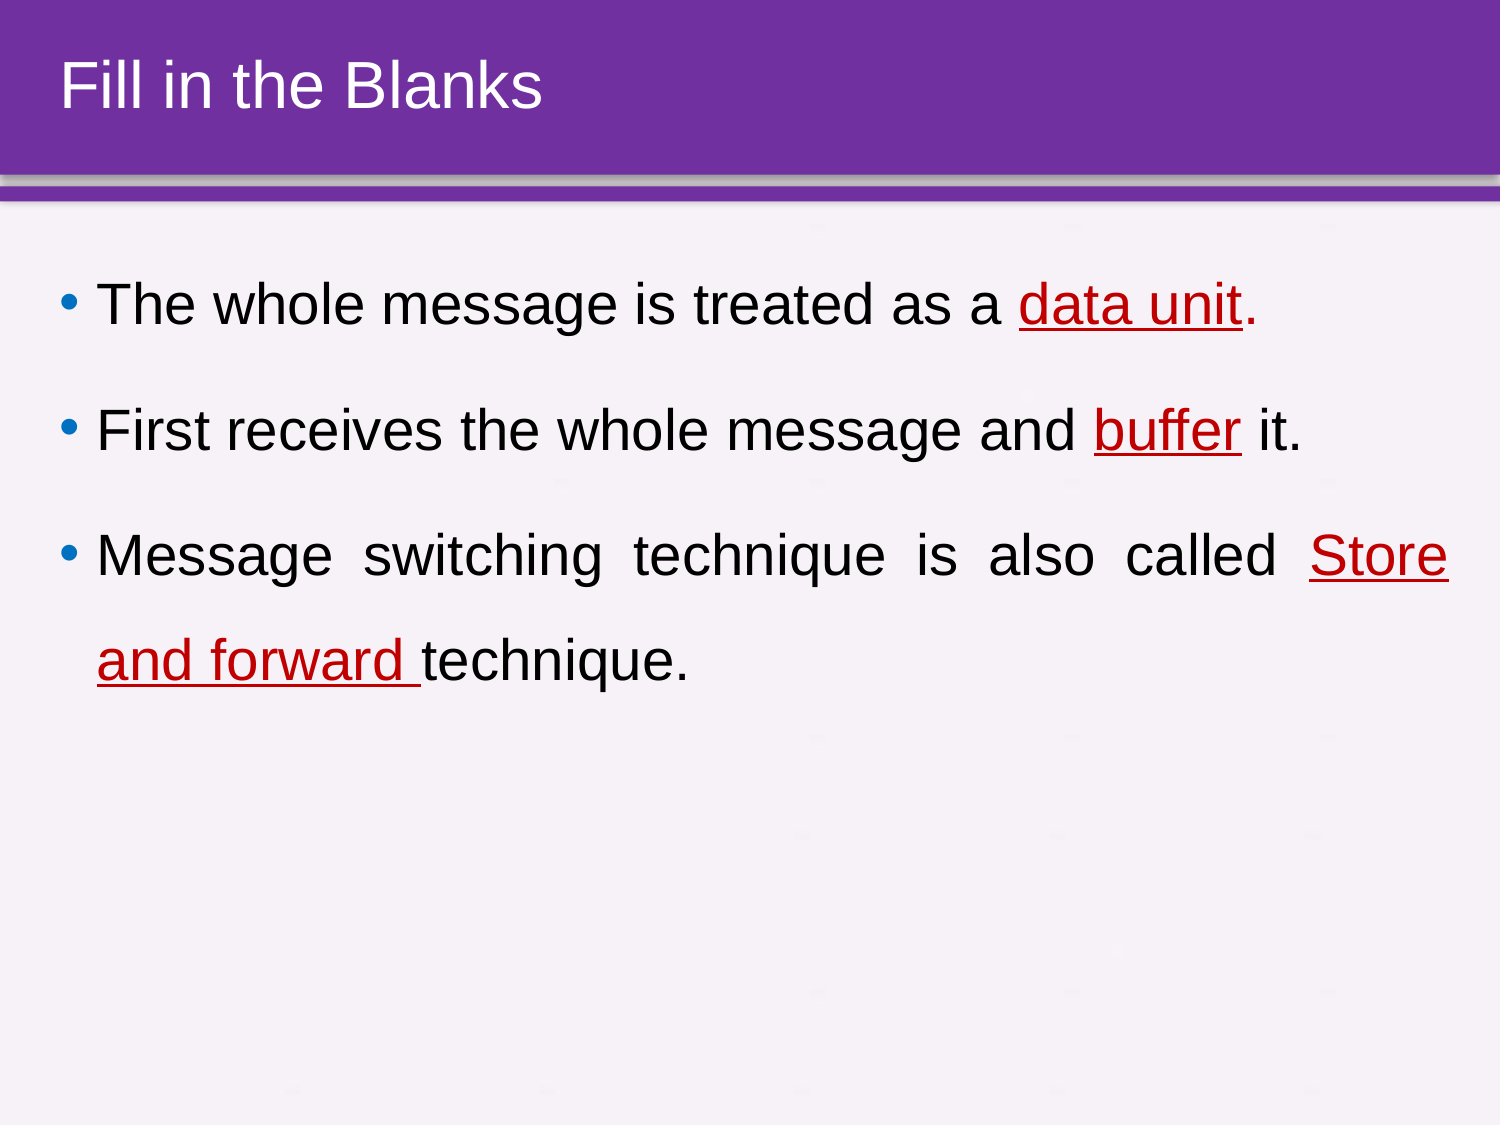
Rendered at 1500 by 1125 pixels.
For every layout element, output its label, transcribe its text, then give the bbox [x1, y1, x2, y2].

title Fill in the Blanks [44, 0, 1464, 175]
picture [0, 175, 1500, 186]
picture [0, 202, 1500, 1125]
list The whole message is treated as a data unit. First receives the whole message and buffer it. Message switching technique is also called Store and forward technique. [44, 223, 1464, 766]
